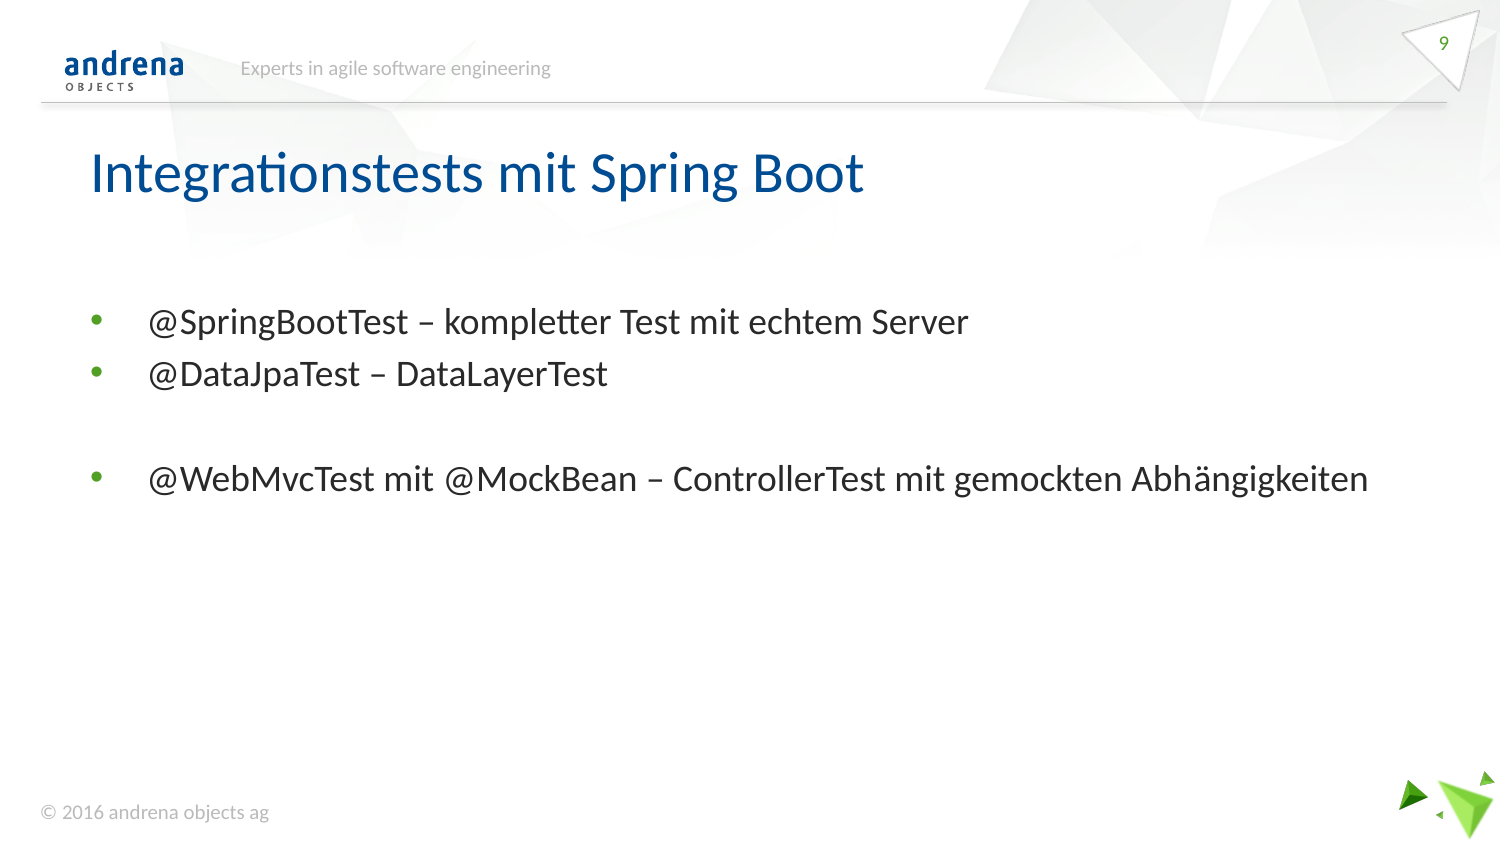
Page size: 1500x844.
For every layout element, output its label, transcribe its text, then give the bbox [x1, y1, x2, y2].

slide_number 9 [1414, 29, 1473, 56]
title Integrationstests mit Spring Boot [75, 105, 1425, 234]
picture [1399, 771, 1495, 841]
list @SpringBootTest – kompletter Test mit echtem Server @DataJpaTest – DataLayerTest @WebMvcTest mit @MockBean – ControllerTest mit gemockten Abhängigkeiten [75, 289, 1425, 773]
footer Experts in agile software engineering [225, 45, 701, 89]
picture [0, 0, 1500, 298]
